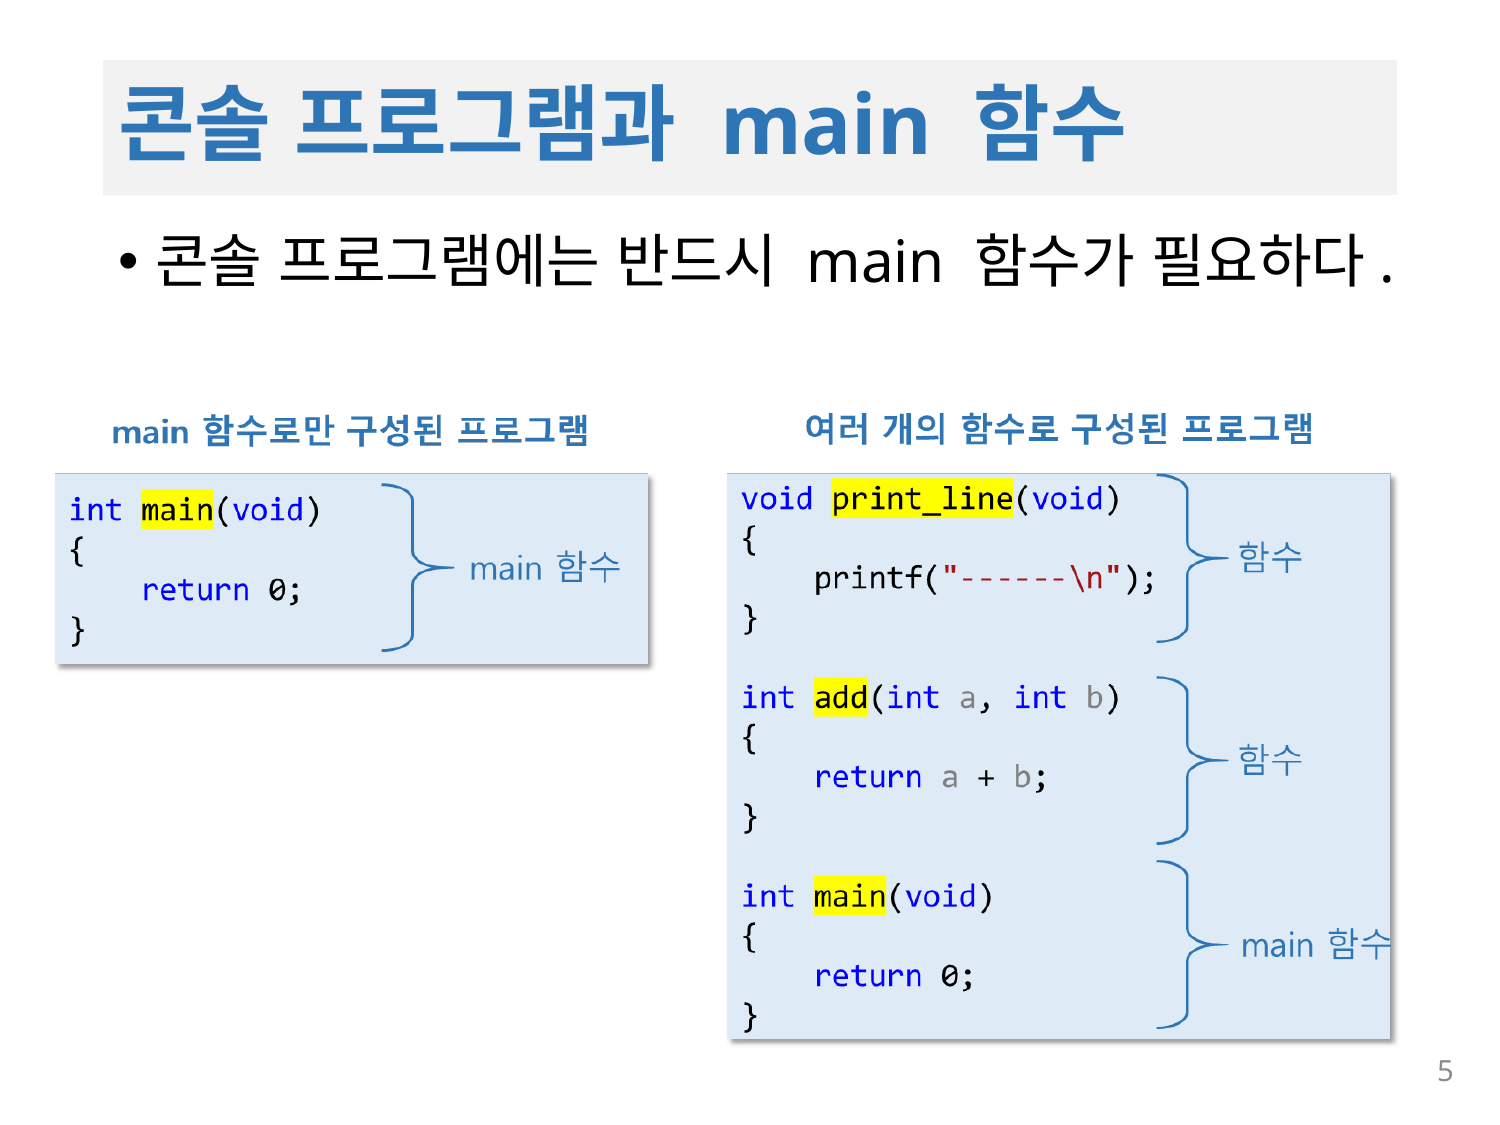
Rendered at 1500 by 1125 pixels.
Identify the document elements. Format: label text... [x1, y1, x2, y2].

list 콘솔 프로그램에는 반드시 main 함수가 필요하다. [103, 224, 1397, 397]
title 콘솔 프로그램과 main 함수 [103, 59, 1397, 196]
slide_number 5 [1131, 1042, 1469, 1103]
picture [43, 397, 1413, 1066]
